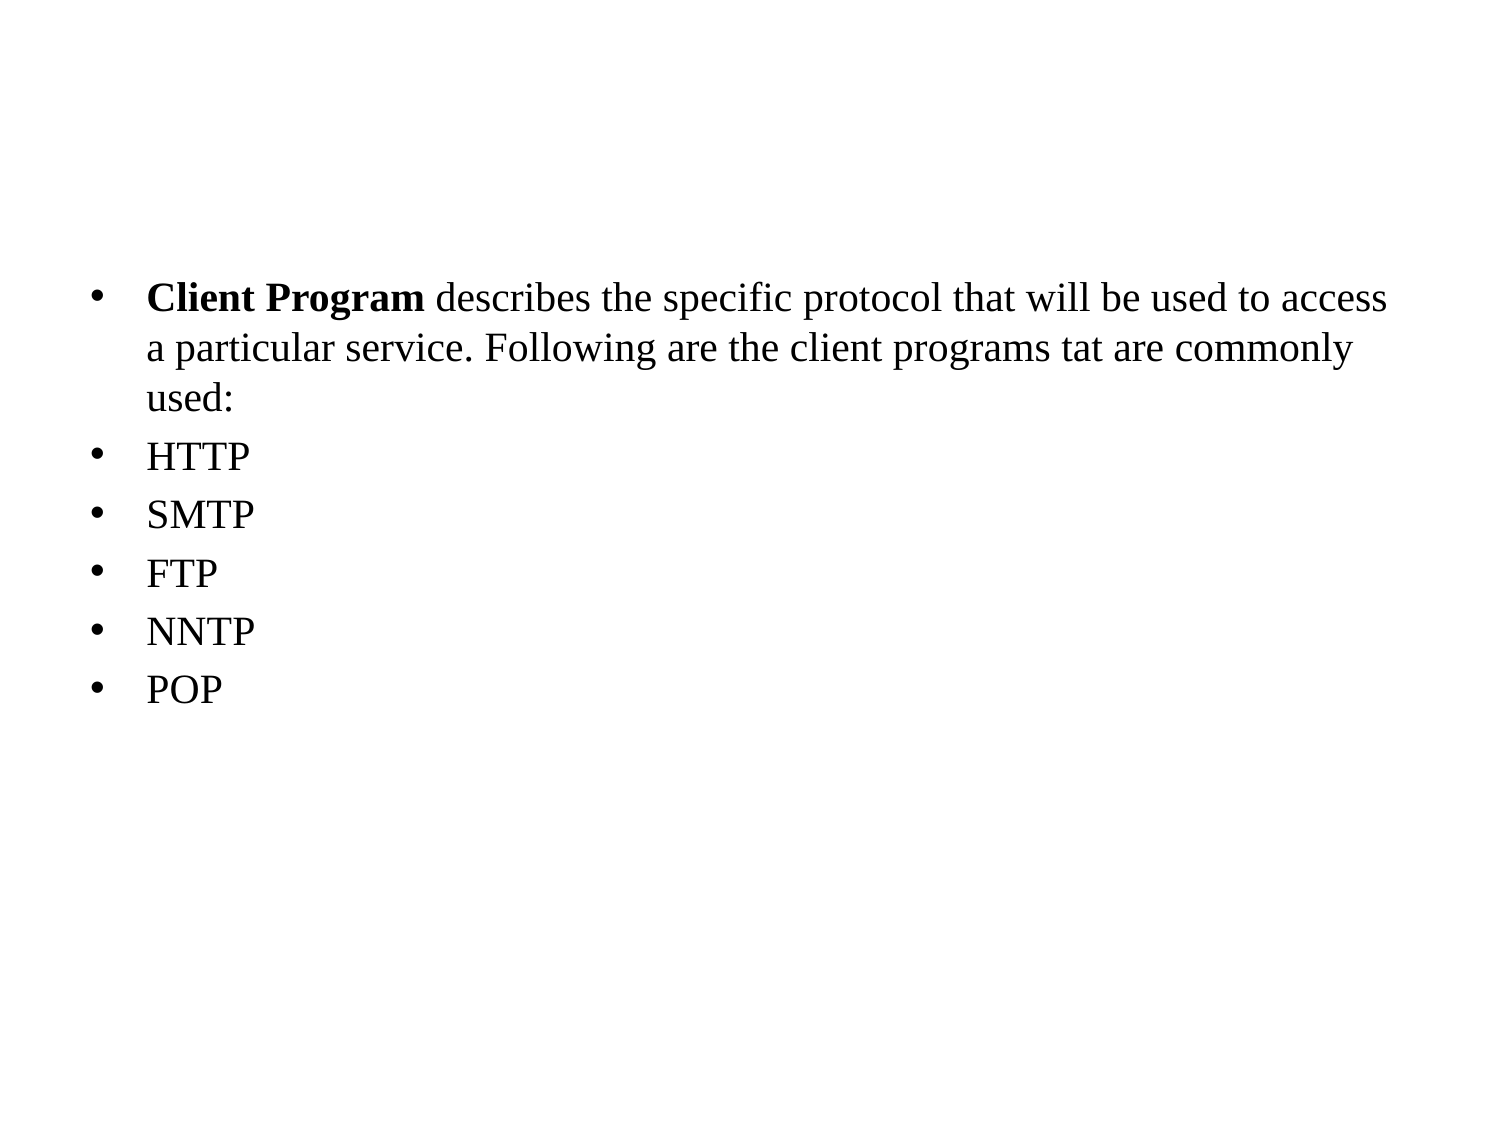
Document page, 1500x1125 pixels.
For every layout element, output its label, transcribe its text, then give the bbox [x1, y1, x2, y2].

list Client Program describes the specific protocol that will be used to access a particular service. Following are the client programs tat are commonly used: HTTP SMTP FTP NNTP POP [75, 262, 1425, 1005]
